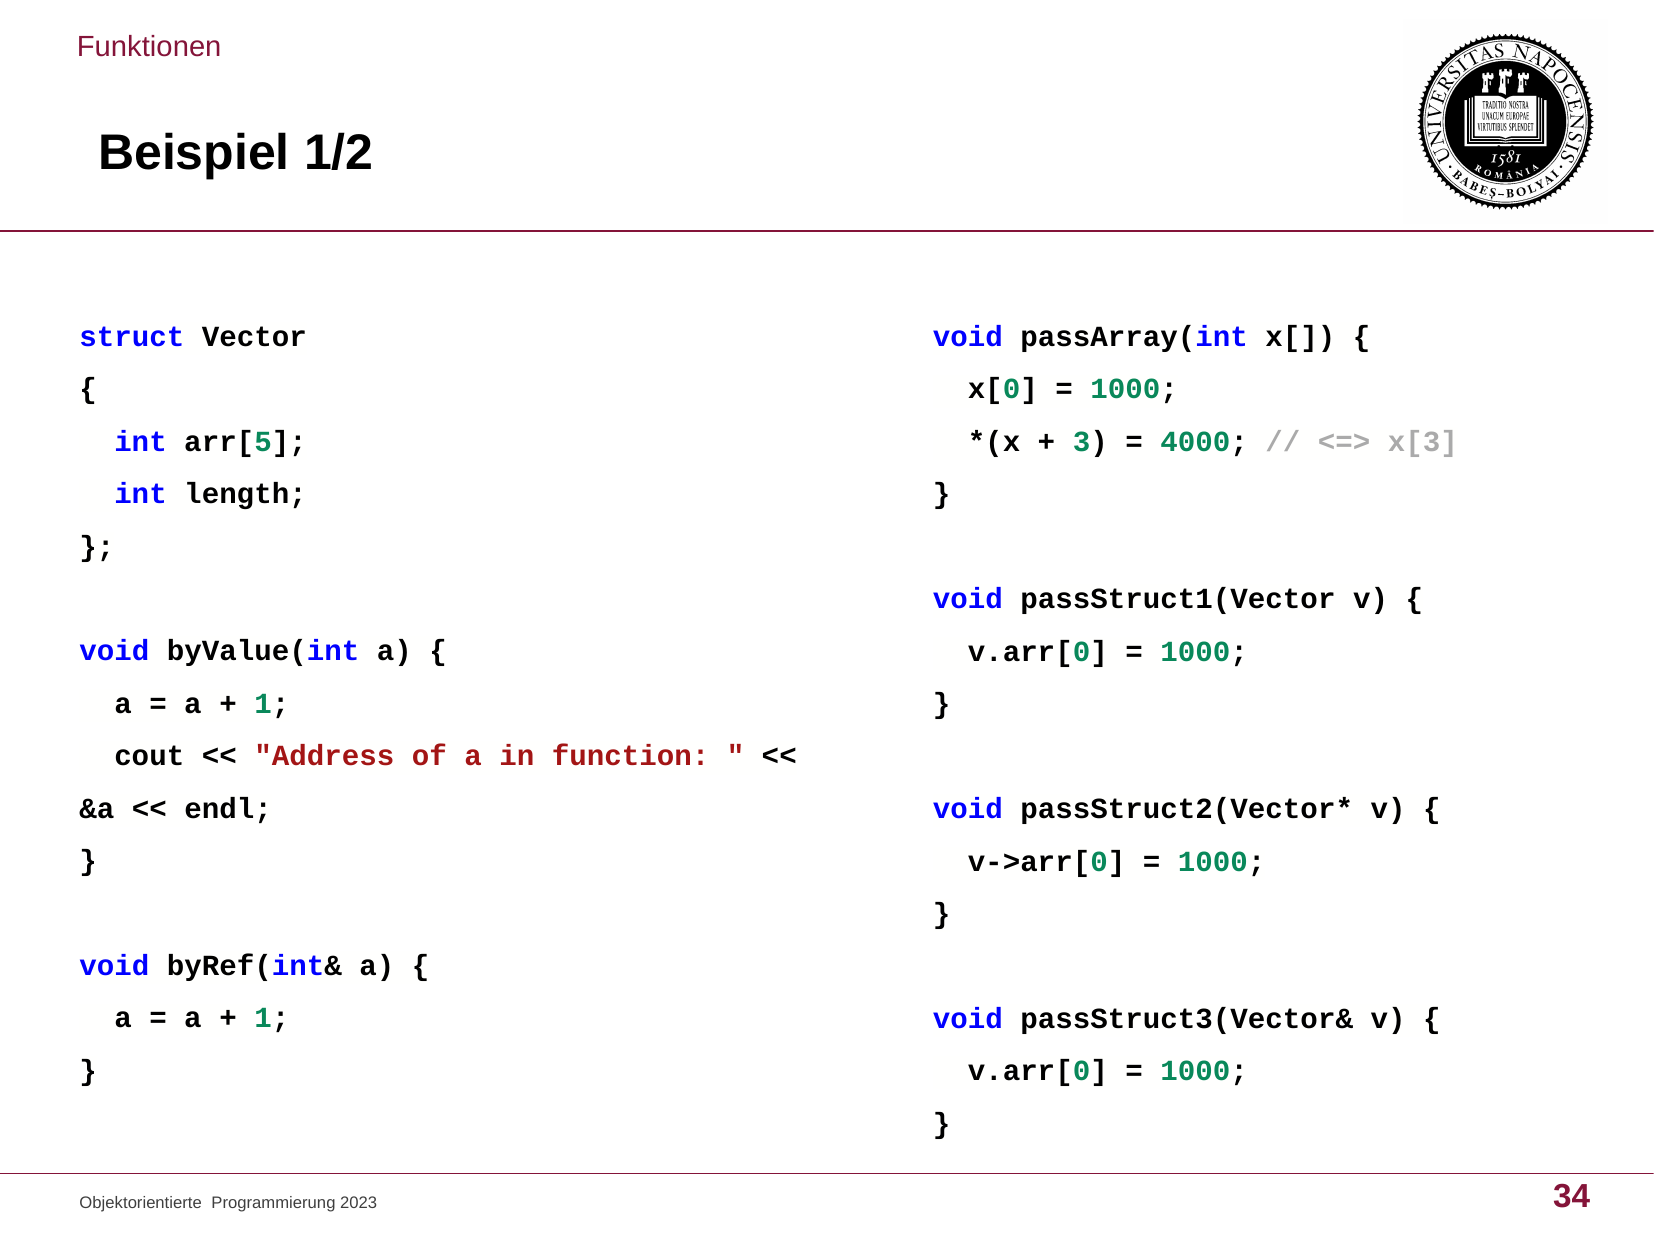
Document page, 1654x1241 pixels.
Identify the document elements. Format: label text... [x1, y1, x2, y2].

title Beispiel 1/2 [82, 68, 1571, 257]
slide_number 34 [1511, 1175, 1591, 1214]
footer Objektorientierte Programmierung 2023 [63, 1189, 1308, 1214]
list void passArray(int x[]) { x[0] = 1000; *(x + 3) = 4000; // <=> x[3] } void passStruct1(Vector v) { v.arr[0] = 1000; } void passStruct2(Vector* v) { v->arr[0] = 1000; } void passStruct3(Vector& v) { v.arr[0] = 1000; } [917, 284, 1582, 1004]
list struct Vector { int arr[5]; int length; }; void byValue(int a) { a = a + 1; cout << "Address of a in function: " << &a << endl; } void byRef(int& a) { a = a + 1; } [63, 283, 827, 1058]
picture [1403, 19, 1608, 224]
text_box Funktionen [76, 21, 1582, 68]
